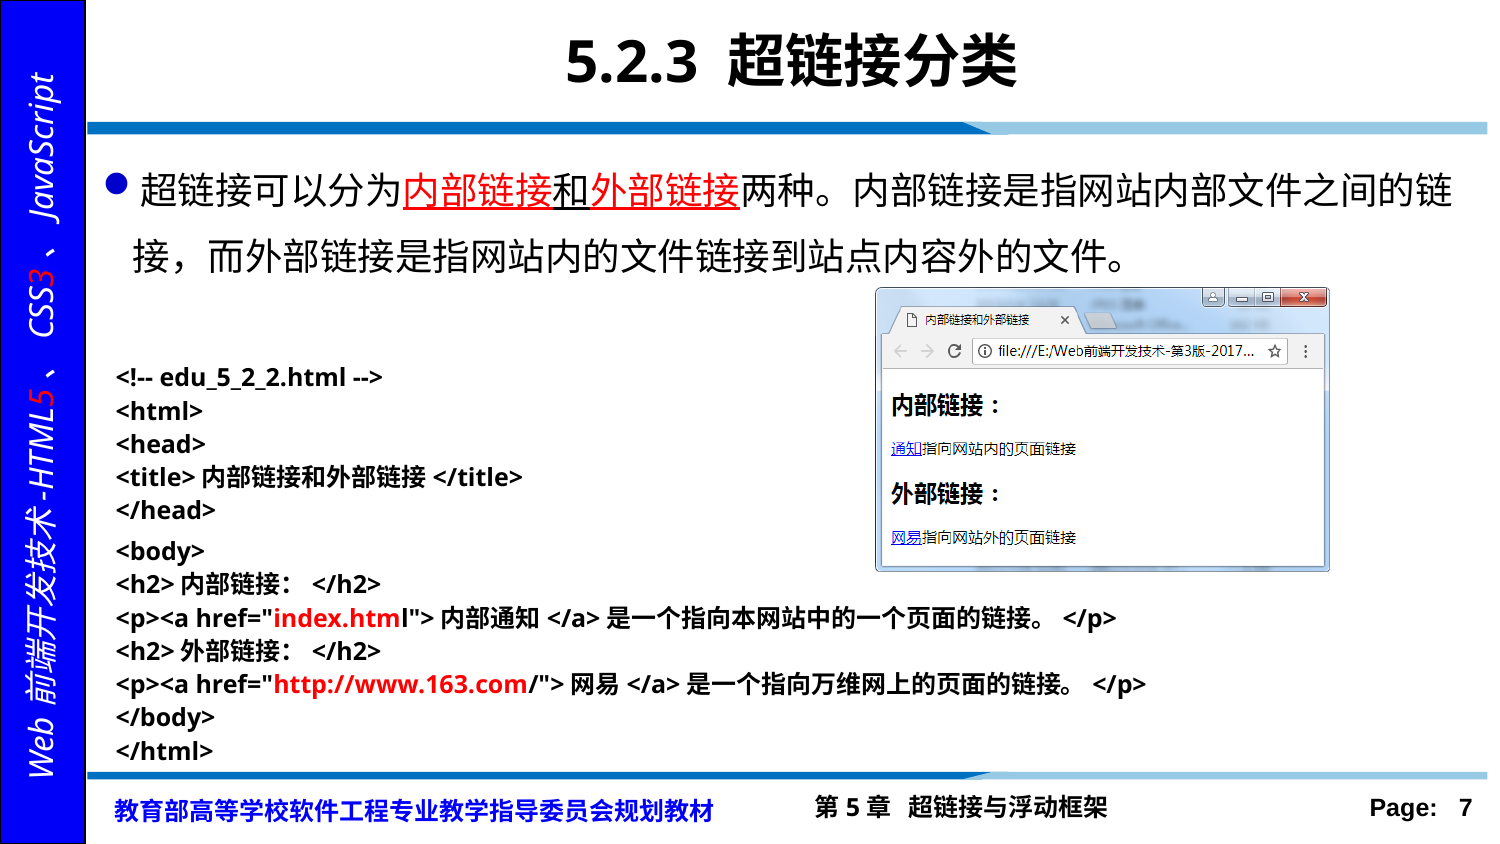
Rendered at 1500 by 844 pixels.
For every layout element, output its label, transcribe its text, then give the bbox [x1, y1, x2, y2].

list 超链接可以分为内部链接和外部链接两种。内部链接是指网站内部文件之间的链接，而外部链接是指网站内的文件链接到站点内容外的文件。 [86, 136, 1476, 273]
picture [874, 287, 1330, 573]
title 5.2.3 超链接分类 [161, 11, 1436, 106]
text_box <body> <h2>内部链接：</h2> <p><a href="index.html">内部通知</a>是一个指向本网站中的一个页面的链接。</p> <h2>外部链接：</h2> <p><a href="http://www.163.com/">网易</a>是一个指向万维网上的页面的链接。</p> </body> </html> [100, 524, 1500, 773]
text_box <!-- edu_5_2_2.html --> <html> <head> <title>内部链接和外部链接</title> </head> [100, 350, 851, 524]
